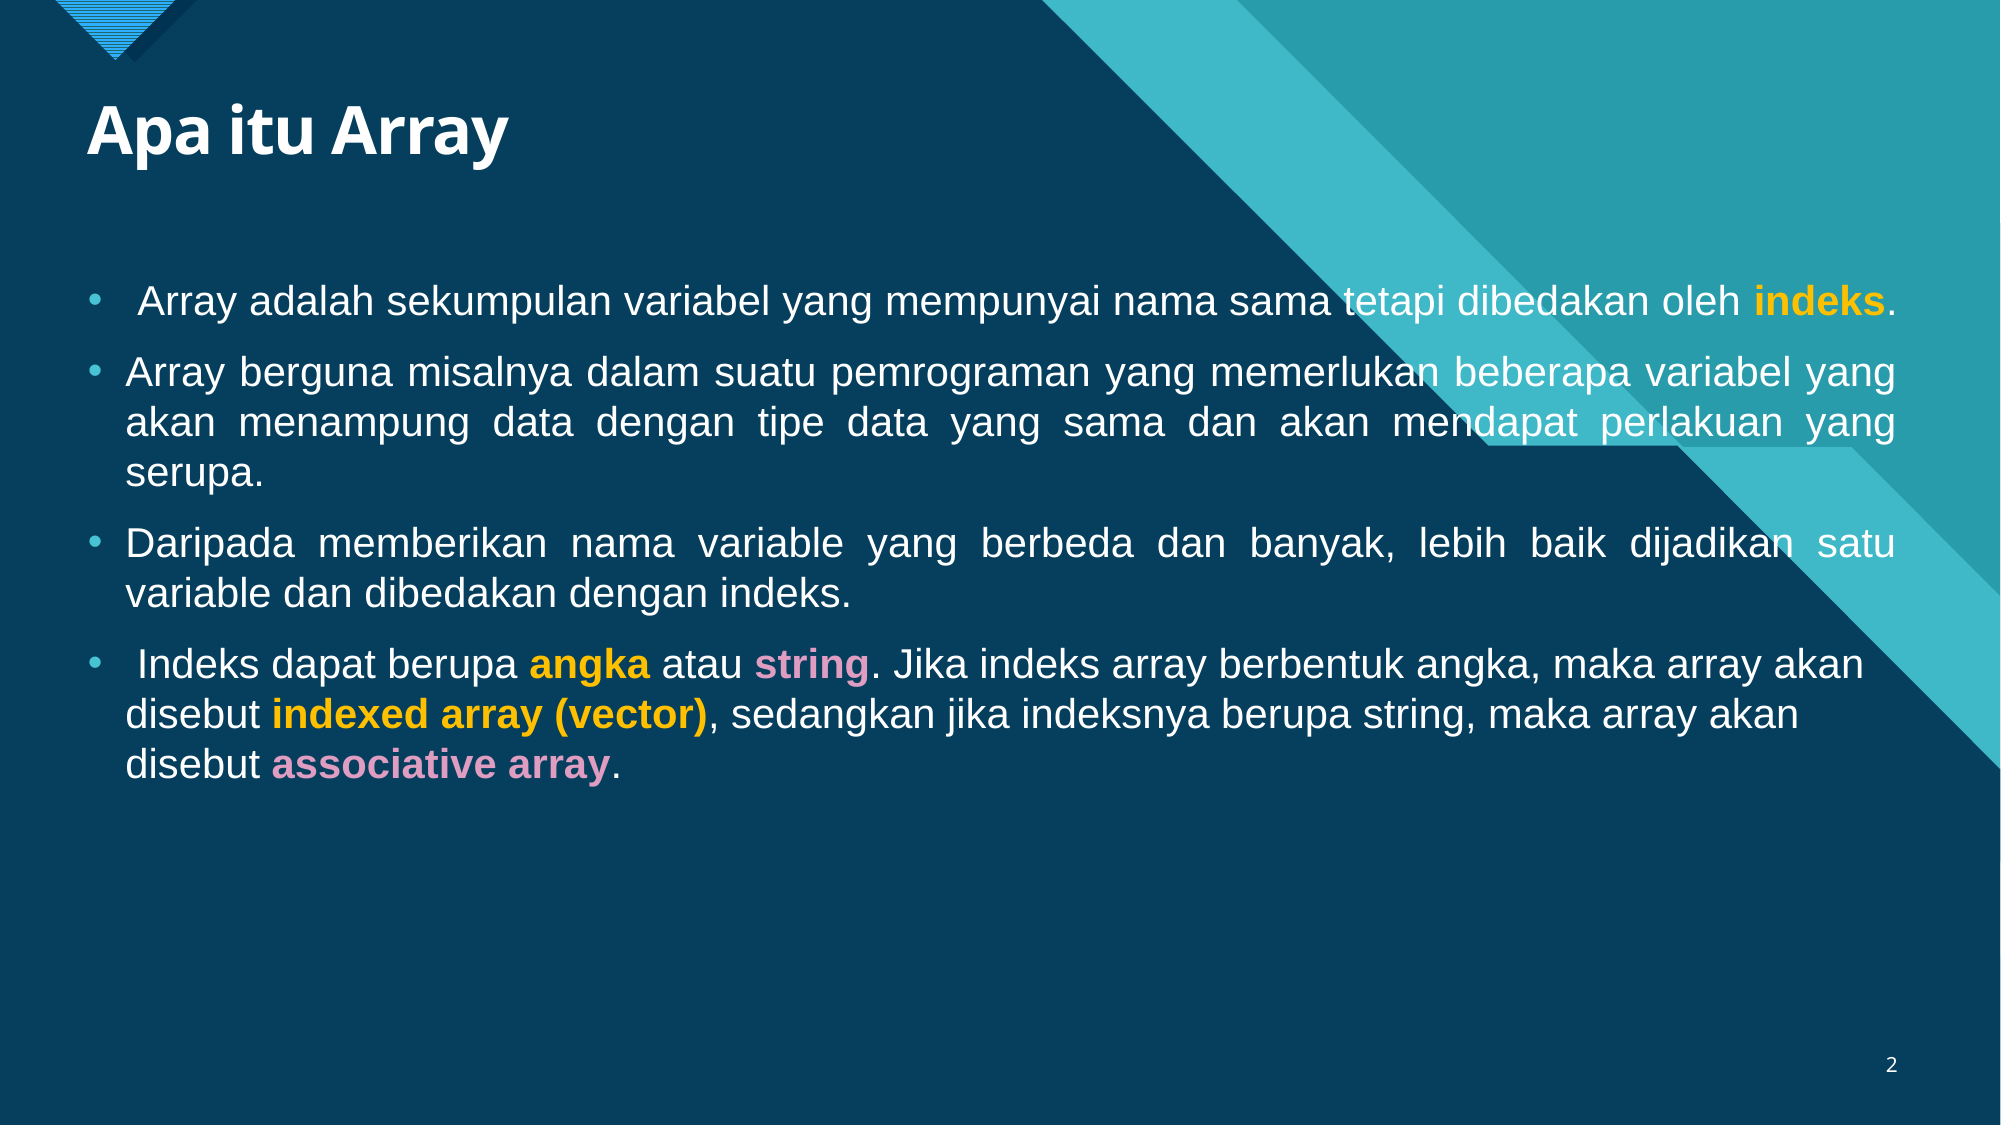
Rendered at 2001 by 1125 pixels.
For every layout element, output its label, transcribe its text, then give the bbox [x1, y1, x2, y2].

title Apa itu Array [72, 89, 1913, 177]
slide_number 2 [1845, 1035, 1913, 1096]
list Array adalah sekumpulan variabel yang mempunyai nama sama tetapi dibedakan oleh indeks. Array berguna misalnya dalam suatu pemrograman yang memerlukan beberapa variabel yang akan menampung data dengan tipe data yang sama dan akan mendapat perlakuan yang serupa. Daripada memberikan nama variable yang berbeda dan banyak, lebih baik dijadikan satu variable dan dibedakan dengan indeks. Indeks dapat berupa angka atau string. Jika indeks array berbentuk angka, maka array akan disebut indexed array (vector), sedangkan jika indeksnya berupa string, maka array akan disebut associative array. [72, 266, 1913, 939]
